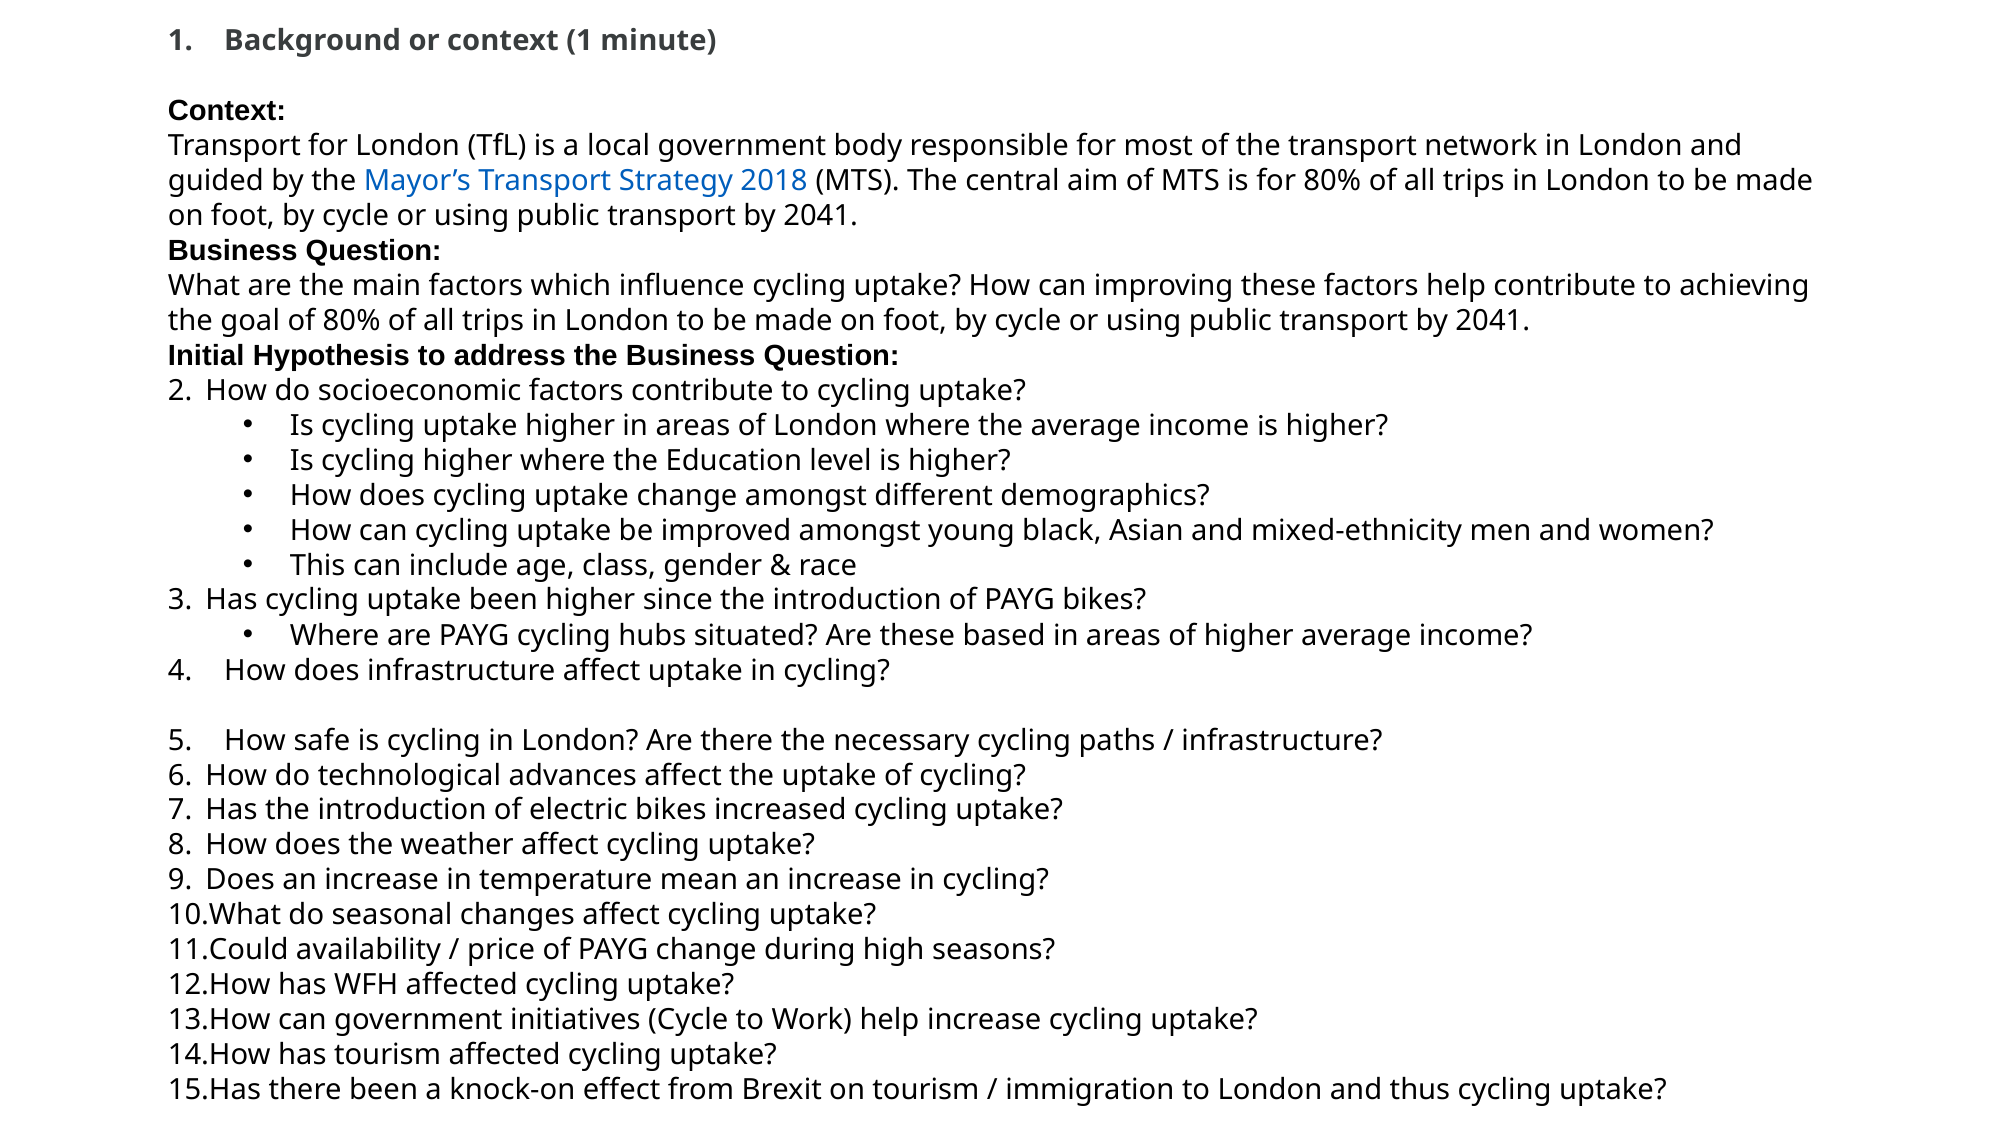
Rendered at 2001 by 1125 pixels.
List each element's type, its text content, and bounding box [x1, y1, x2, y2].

text_box Background or context (1 minute) Context: Transport for London (TfL) is a local government body responsible for most of the transport network in London and guided by the Mayor’s Transport Strategy 2018 (MTS). The central aim of MTS is for 80% of all trips in London to be made on foot, by cycle or using public transport by 2041. Business Question: What are the main factors which influence cycling uptake? How can improving these factors help contribute to achieving the goal of 80% of all trips in London to be made on foot, by cycle or using public transport by 2041. Initial Hypothesis to address the Business Question: How do socioeconomic factors contribute to cycling uptake? Is cycling uptake higher in areas of London where the average income is higher? Is cycling higher where the Education level is higher? How does cycling uptake change amongst different demographics? How can cycling uptake be improved amongst young black, Asian and mixed-ethnicity men and women? This can include age, class, gender & race Has cycling uptake been higher since the introduction of PAYG bikes? Where are PAYG cycling hubs situated? Are these based in areas of higher average income? How does infrastructure affect uptake in cycling? How safe is cycling in London? Are there the necessary cycling paths / infrastructure? How do technological advances affect the uptake of cycling? Has the introduction of electric bikes increased cycling uptake? How does the weather affect cycling uptake? Does an increase in temperature mean an increase in cycling? What do seasonal changes affect cycling uptake? Could availability / price of PAYG change during high seasons? How has WFH affected cycling uptake? How can government initiatives (Cycle to Work) help increase cycling uptake? How has tourism affected cycling uptake? Has there been a knock-on effect from Brexit on tourism / immigration to London and thus cycling uptake? [153, 14, 1847, 1113]
